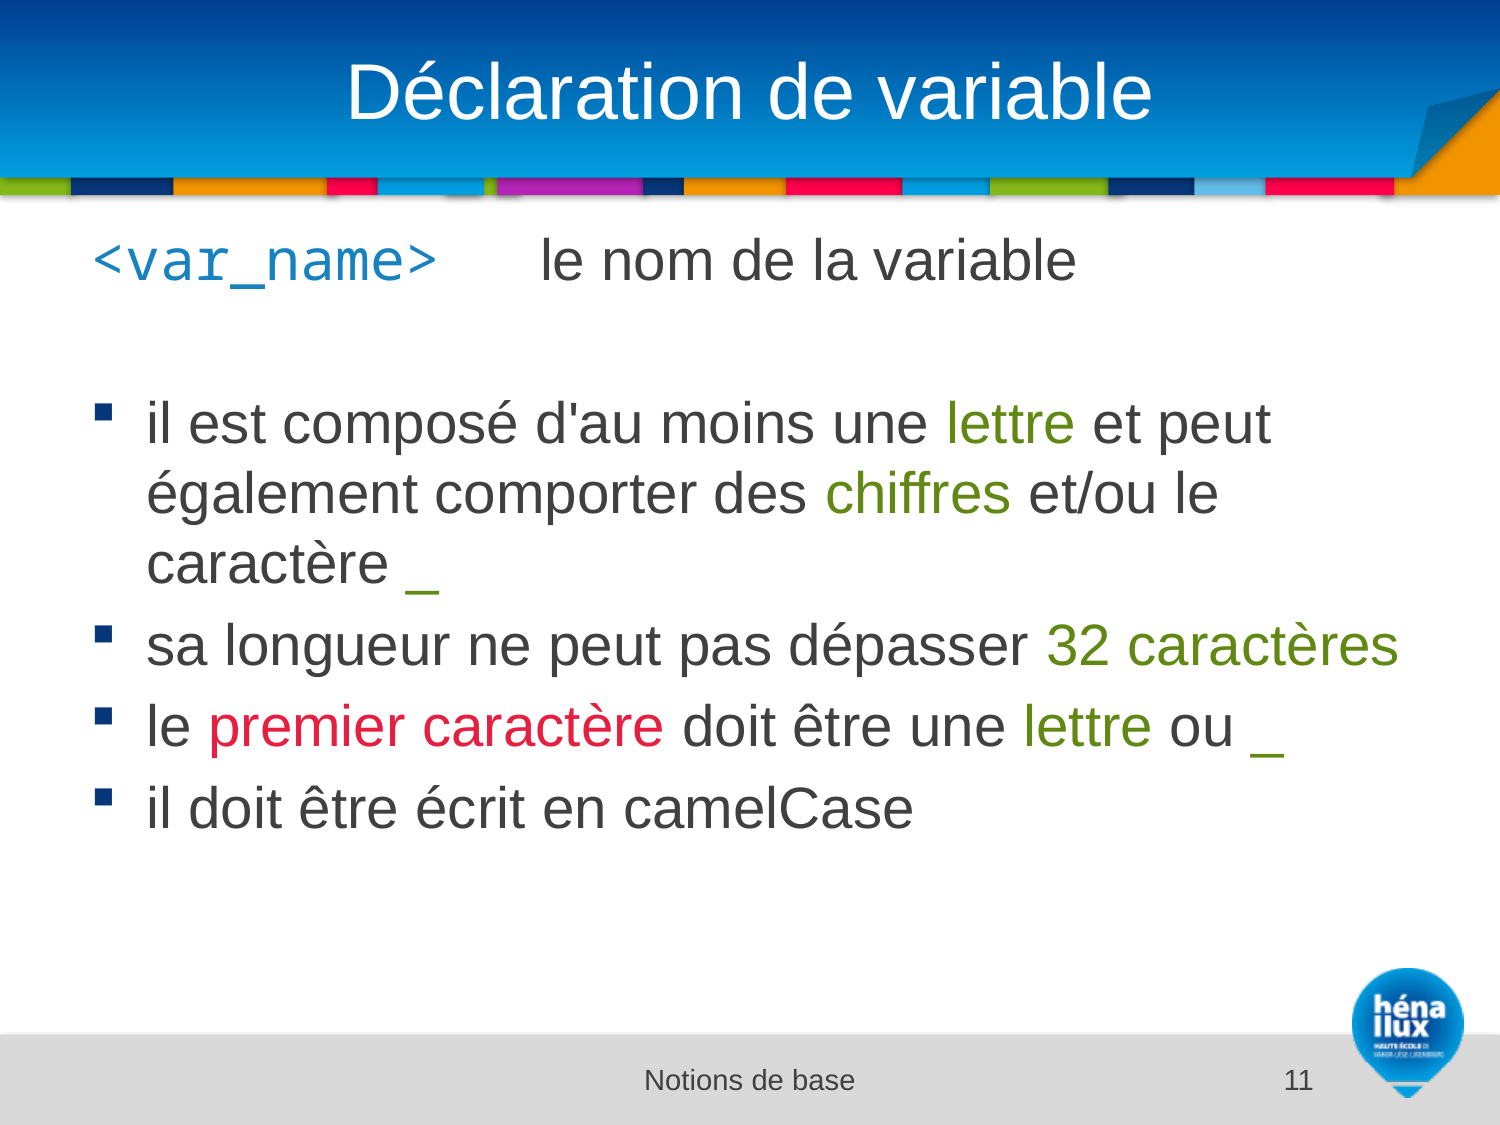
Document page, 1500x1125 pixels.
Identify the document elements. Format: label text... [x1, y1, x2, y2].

picture [1352, 1029, 1464, 1098]
slide_number 11 [1151, 1053, 1330, 1111]
picture [1425, 968, 1464, 1018]
title Déclaration de variable [75, 10, 1425, 166]
footer Notions de base [383, 1053, 1117, 1111]
list <var_name> le nom de la variable il est composé d'au moins une lettre et peut également comporter des chiffres et/ou le caractère _ sa longueur ne peut pas dépasser 32 caractères le premier caractère doit être une lettre ou _ il doit être écrit en camelCase [75, 214, 1425, 1005]
picture [1365, 985, 1450, 1067]
